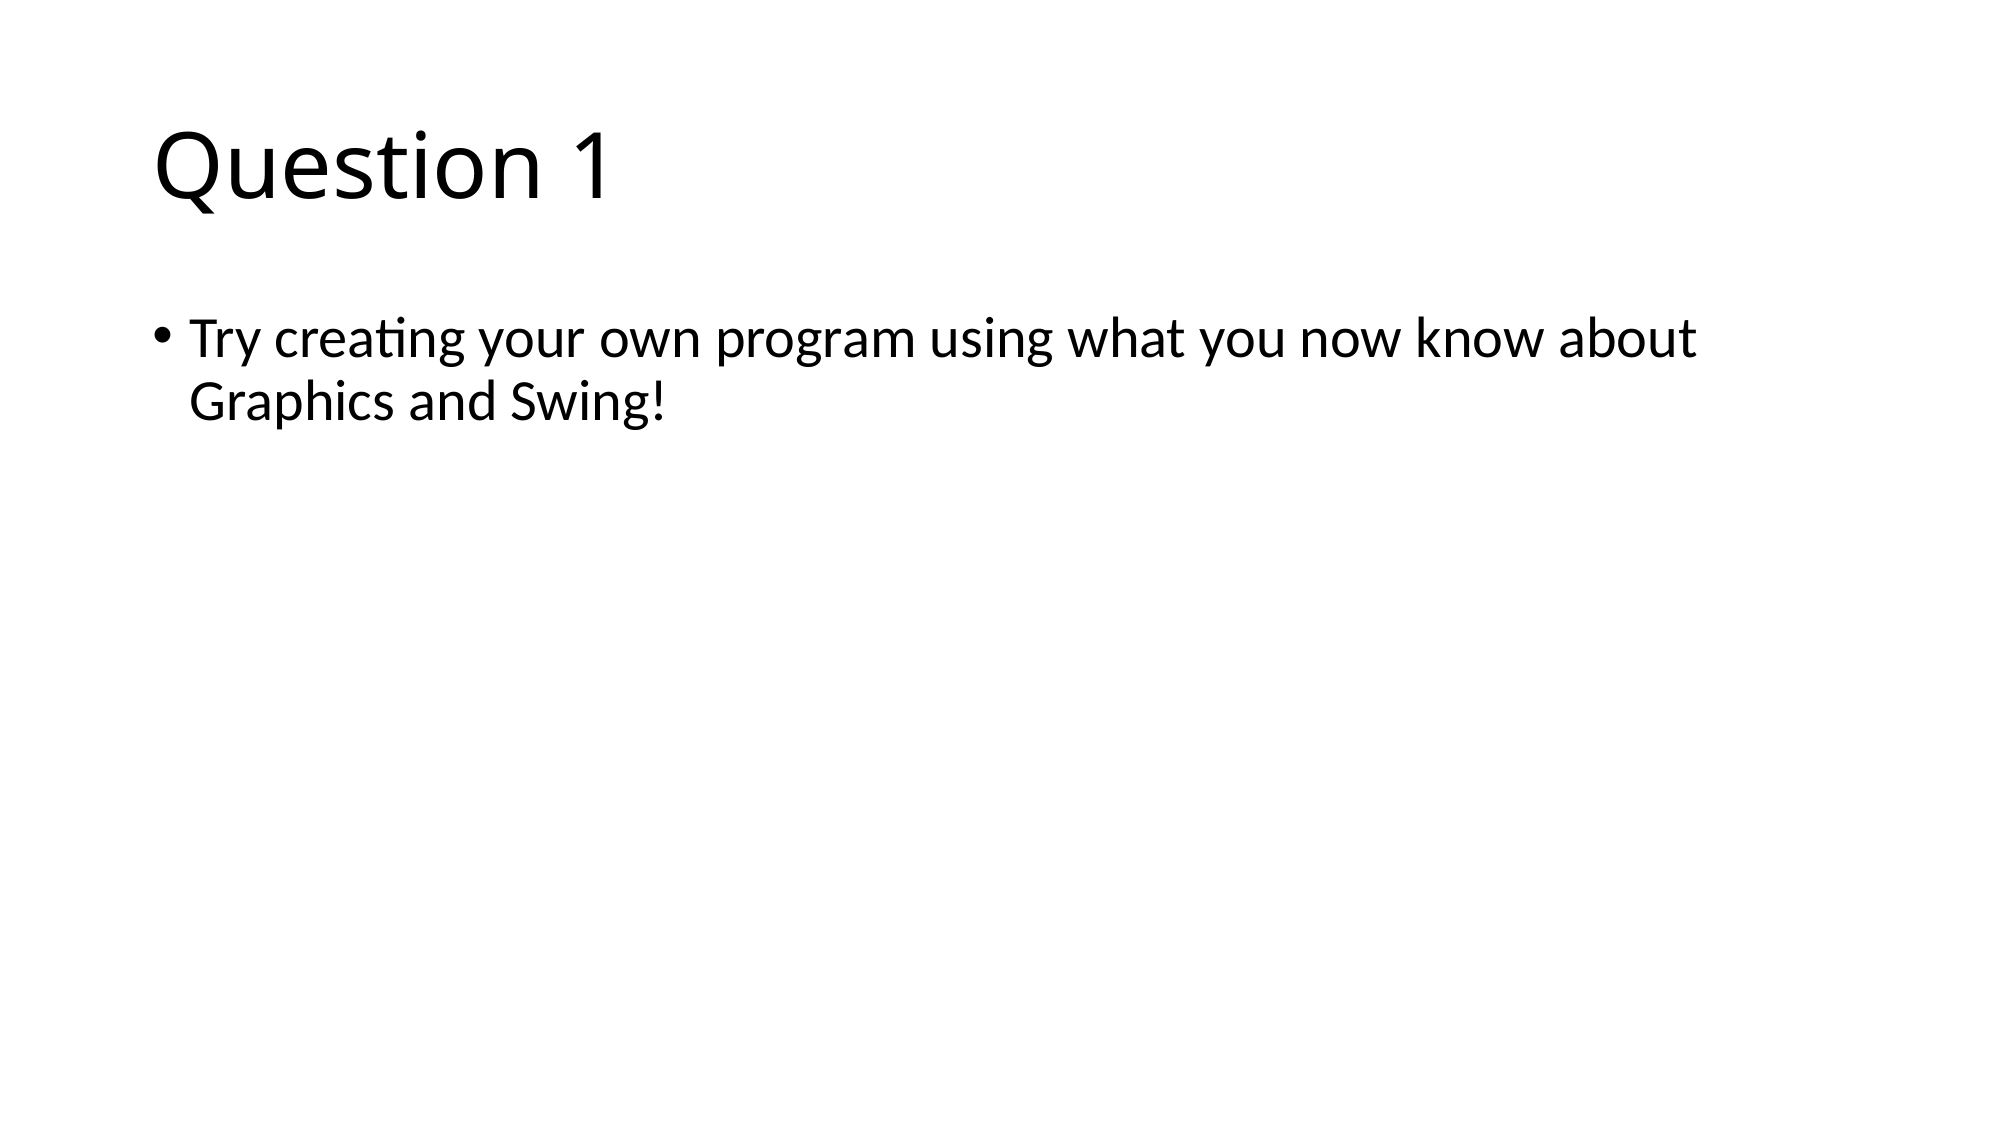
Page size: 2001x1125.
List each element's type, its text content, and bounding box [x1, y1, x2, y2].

list Try creating your own program using what you now know about Graphics and Swing! [137, 299, 1863, 1014]
title Question 1 [137, 59, 1863, 278]
